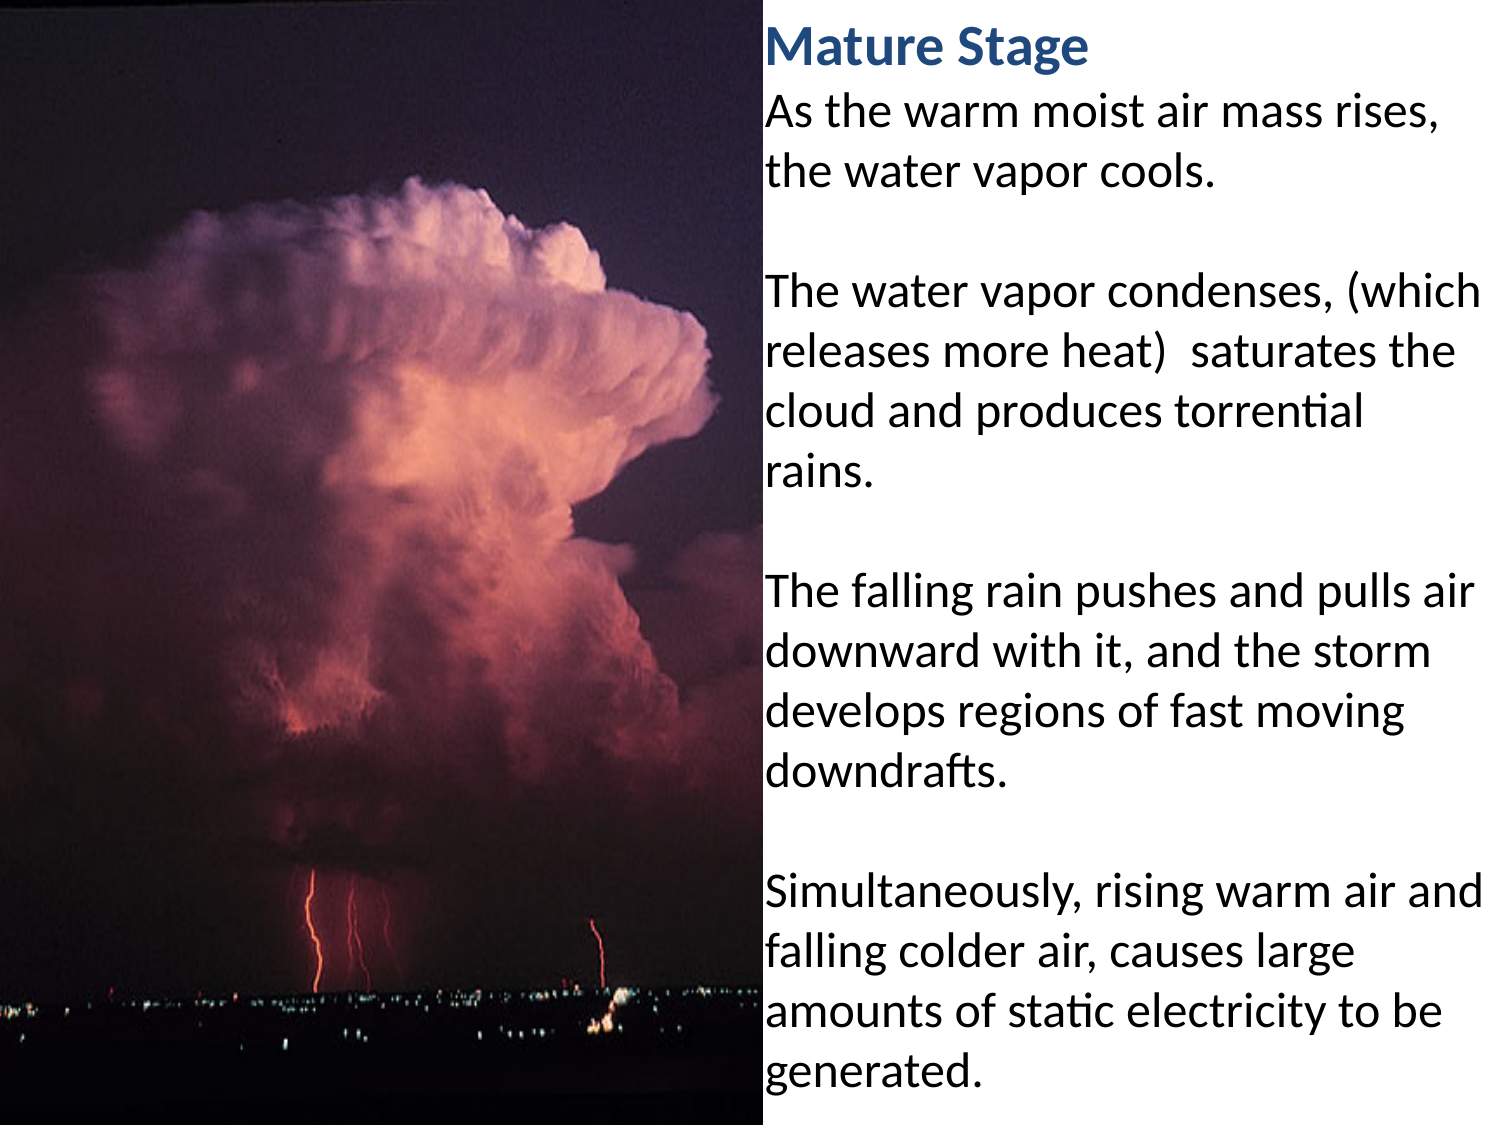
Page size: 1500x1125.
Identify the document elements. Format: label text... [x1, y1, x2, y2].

text_box Mature Stage As the warm moist air mass rises, the water vapor cools. The water vapor condenses, (which releases more heat) saturates the cloud and produces torrential rains. The falling rain pushes and pulls air downward with it, and the storm develops regions of fast moving downdrafts. Simultaneously, rising warm air and falling colder air, causes large amounts of static electricity to be generated. [763, 0, 1500, 1105]
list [0, 0, 763, 1125]
